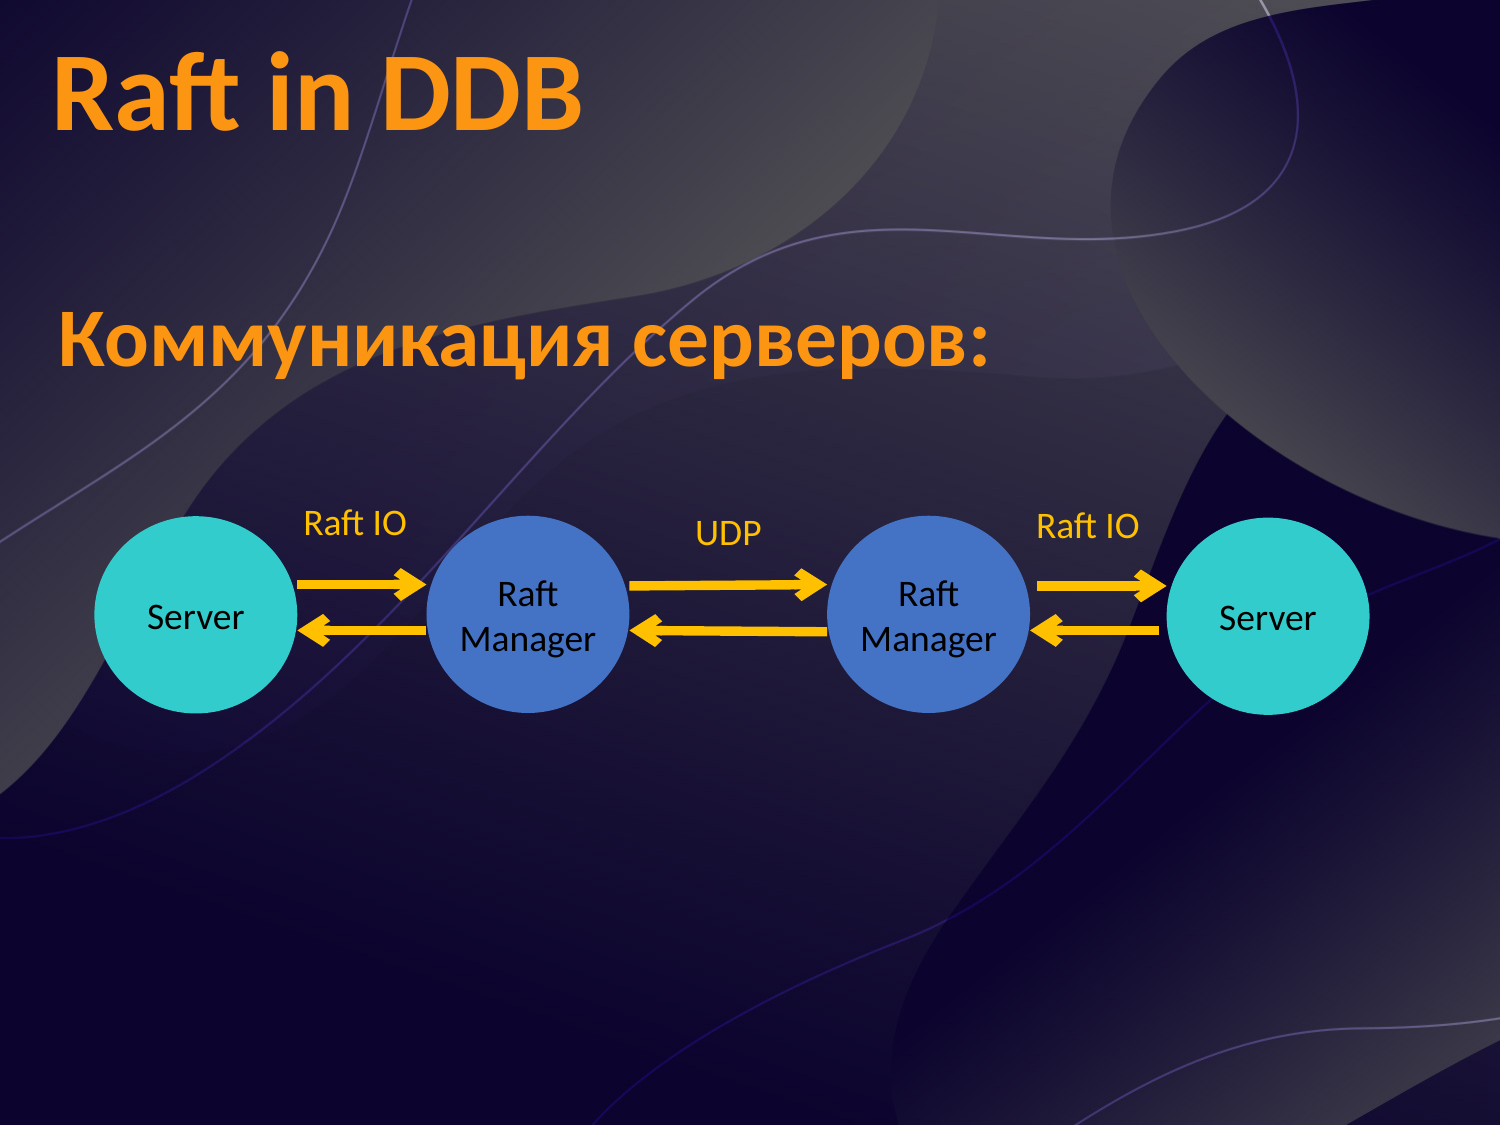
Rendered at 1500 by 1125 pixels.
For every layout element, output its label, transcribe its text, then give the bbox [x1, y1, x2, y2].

text_box [826, 514, 1032, 715]
text_box Raft IO [1021, 494, 1168, 554]
text_box UDP [655, 500, 802, 561]
text_box [93, 515, 299, 715]
text_box Raft IO [288, 490, 436, 551]
text_box Raft Manager [443, 561, 613, 667]
text_box Raft in DDB [36, 16, 870, 172]
picture [0, 0, 1500, 1125]
text_box [425, 514, 631, 715]
text_box Server [1188, 585, 1348, 646]
text_box Raft Manager [844, 561, 1013, 667]
text_box [36, 199, 773, 1030]
text_box Server [116, 584, 276, 645]
text_box Коммуникация серверов: [43, 166, 1455, 925]
text_box [1165, 516, 1371, 716]
